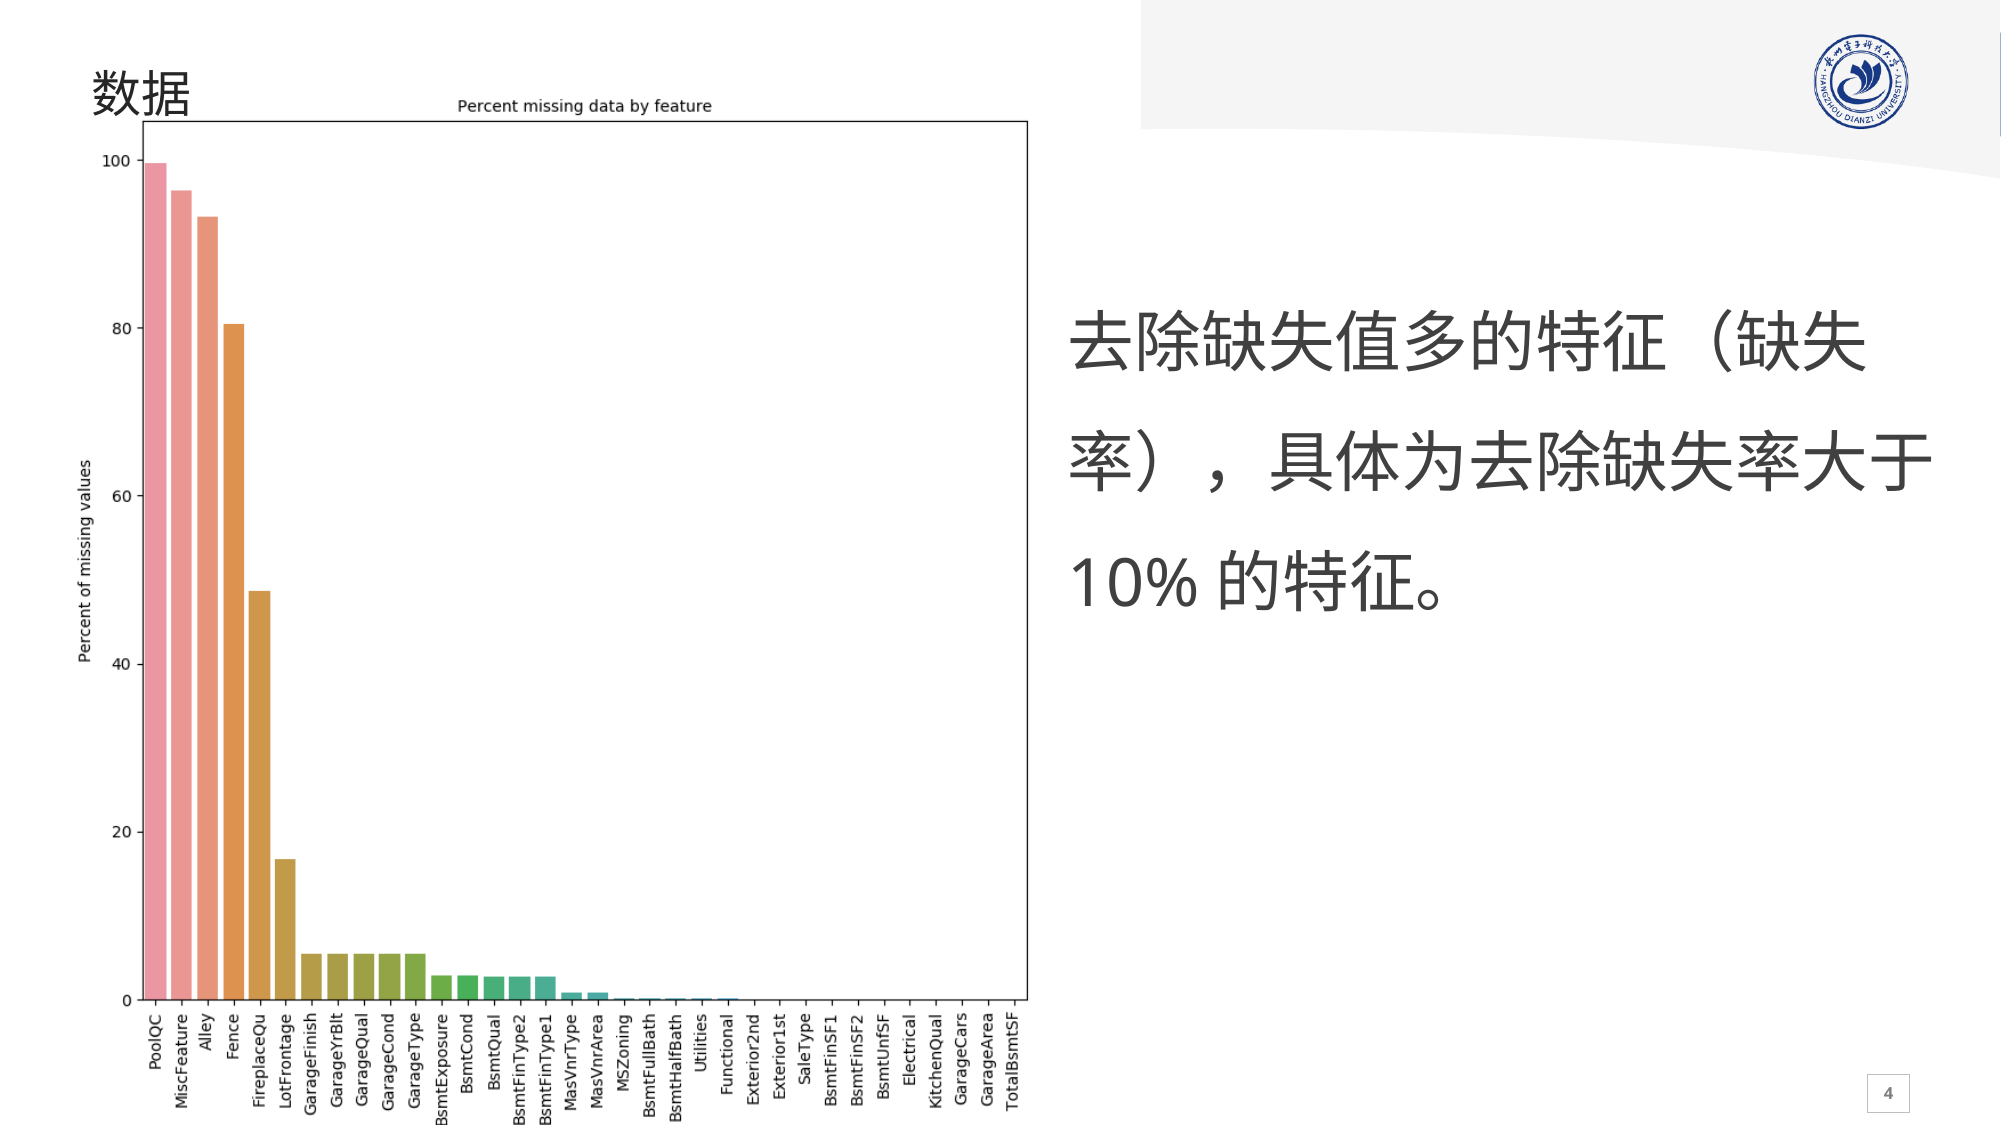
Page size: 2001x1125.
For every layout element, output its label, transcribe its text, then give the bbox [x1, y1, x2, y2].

text_box 去除缺失值多的特征（缺失率），具体为去除缺失率大于10%的特征。 [1141, 252, 1962, 628]
title 数据 [1141, 57, 1880, 146]
picture [1812, 33, 1909, 130]
picture [0, 0, 1141, 1125]
